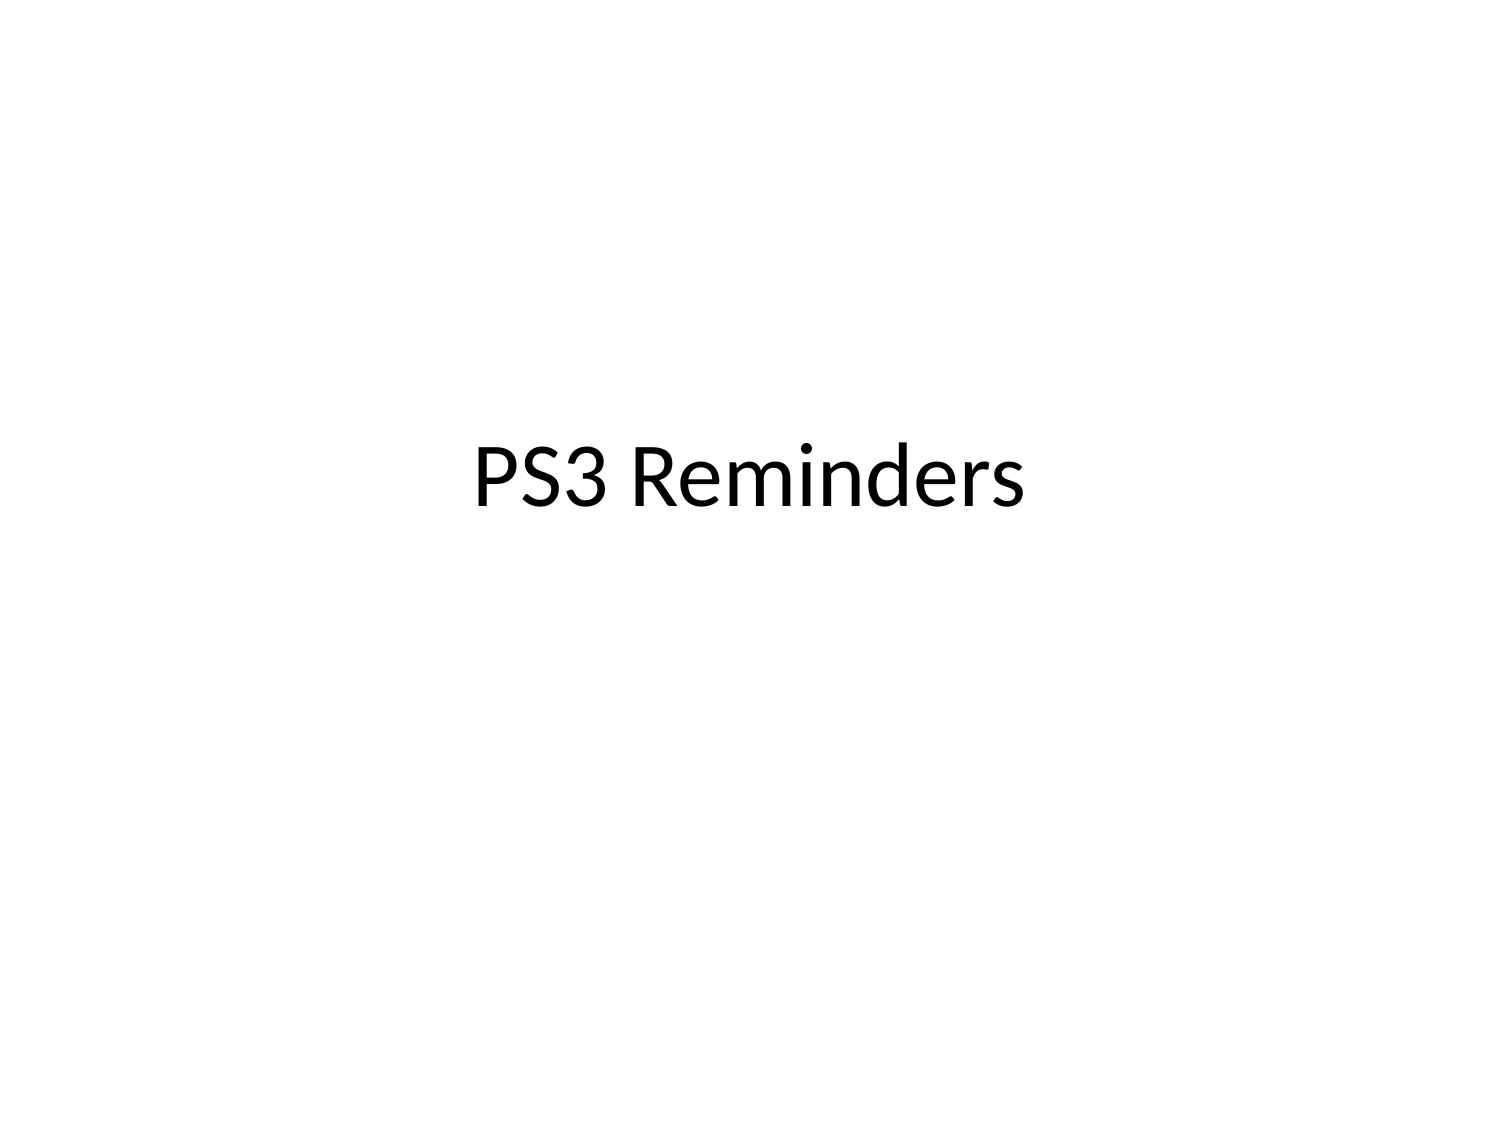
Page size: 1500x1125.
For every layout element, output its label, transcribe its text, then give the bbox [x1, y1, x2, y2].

title PS3 Reminders [112, 349, 1388, 591]
